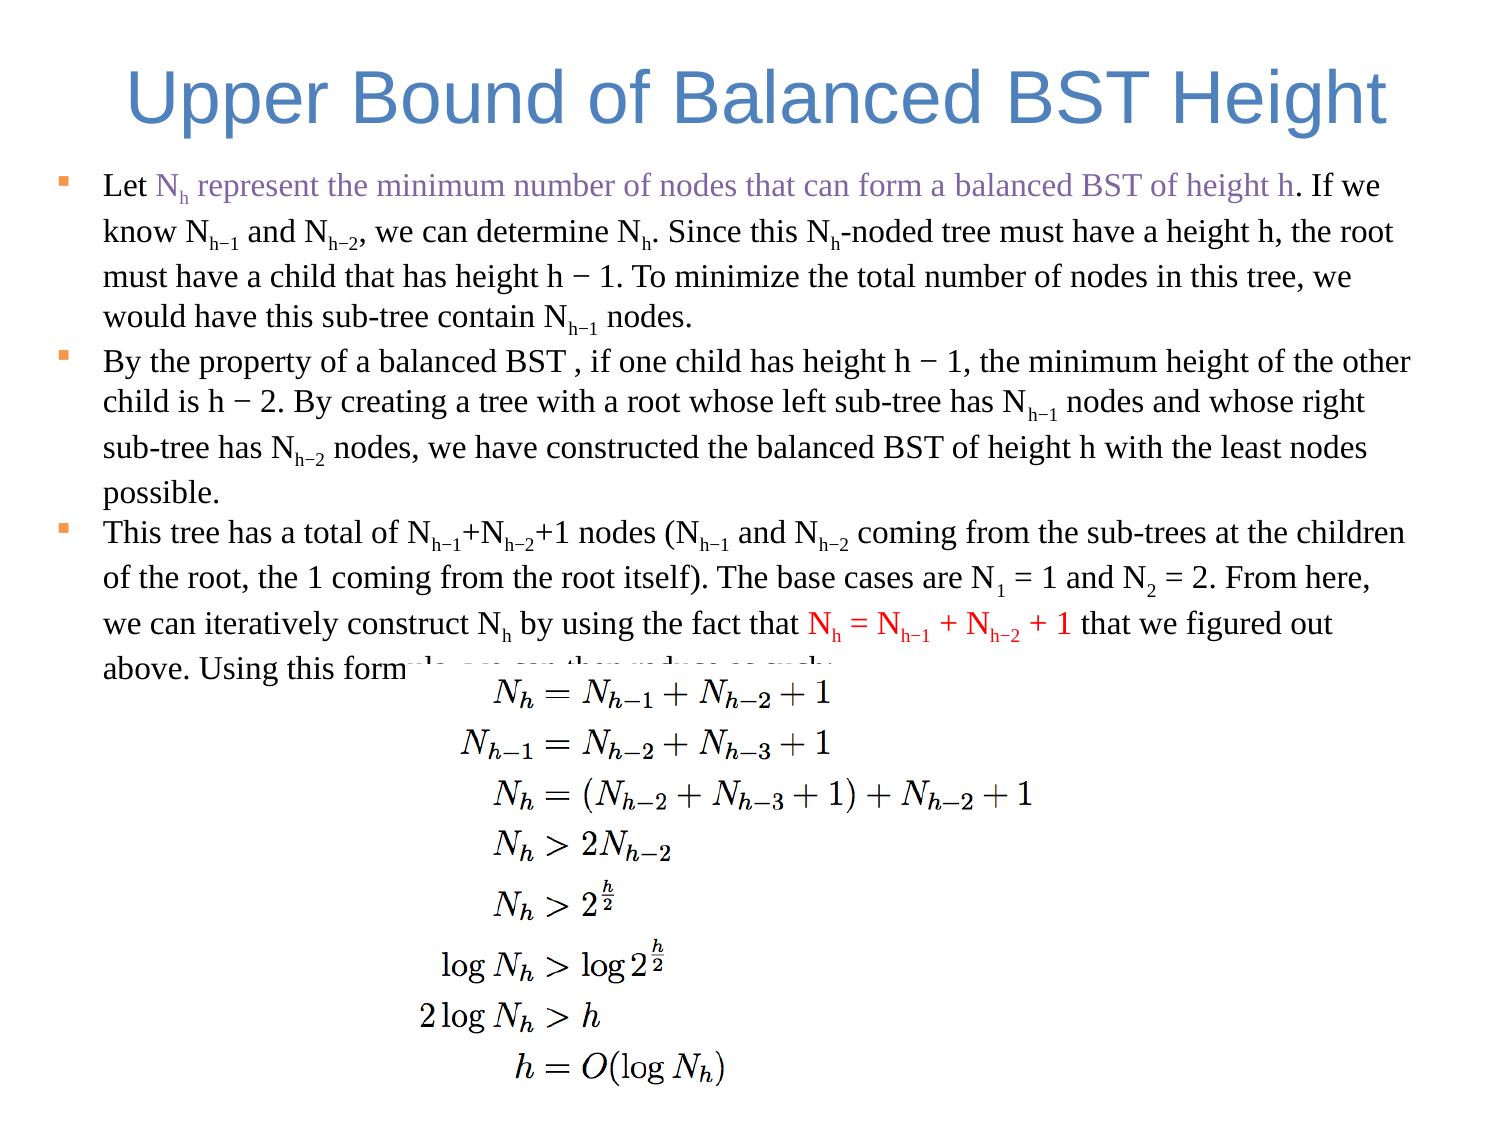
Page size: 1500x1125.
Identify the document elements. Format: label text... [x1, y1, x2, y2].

title Upper Bound of Balanced BST Height [81, 0, 1432, 156]
text_box Let Nh represent the minimum number of nodes that can form a balanced BST of height h. If we know Nh−1 and Nh−2, we can determine Nh. Since this Nh-noded tree must have a height h, the root must have a child that has height h − 1. To minimize the total number of nodes in this tree, we would have this sub-tree contain Nh−1 nodes. By the property of a balanced BST , if one child has height h − 1, the minimum height of the other child is h − 2. By creating a tree with a root whose left sub-tree has Nh−1 nodes and whose right sub-tree has Nh−2 nodes, we have constructed the balanced BST of height h with the least nodes possible. This tree has a total of Nh−1+Nh−2+1 nodes (Nh−1 and Nh−2 coming from the sub-trees at the children of the root, the 1 coming from the root itself). The base cases are N1 = 1 and N2 = 2. From here, we can iteratively construct Nh by using the fact that Nh = Nh−1 + Nh−2 + 1 that we figured out above. Using this formula, we can then reduce as such: [41, 156, 1432, 694]
picture [405, 663, 1052, 1101]
